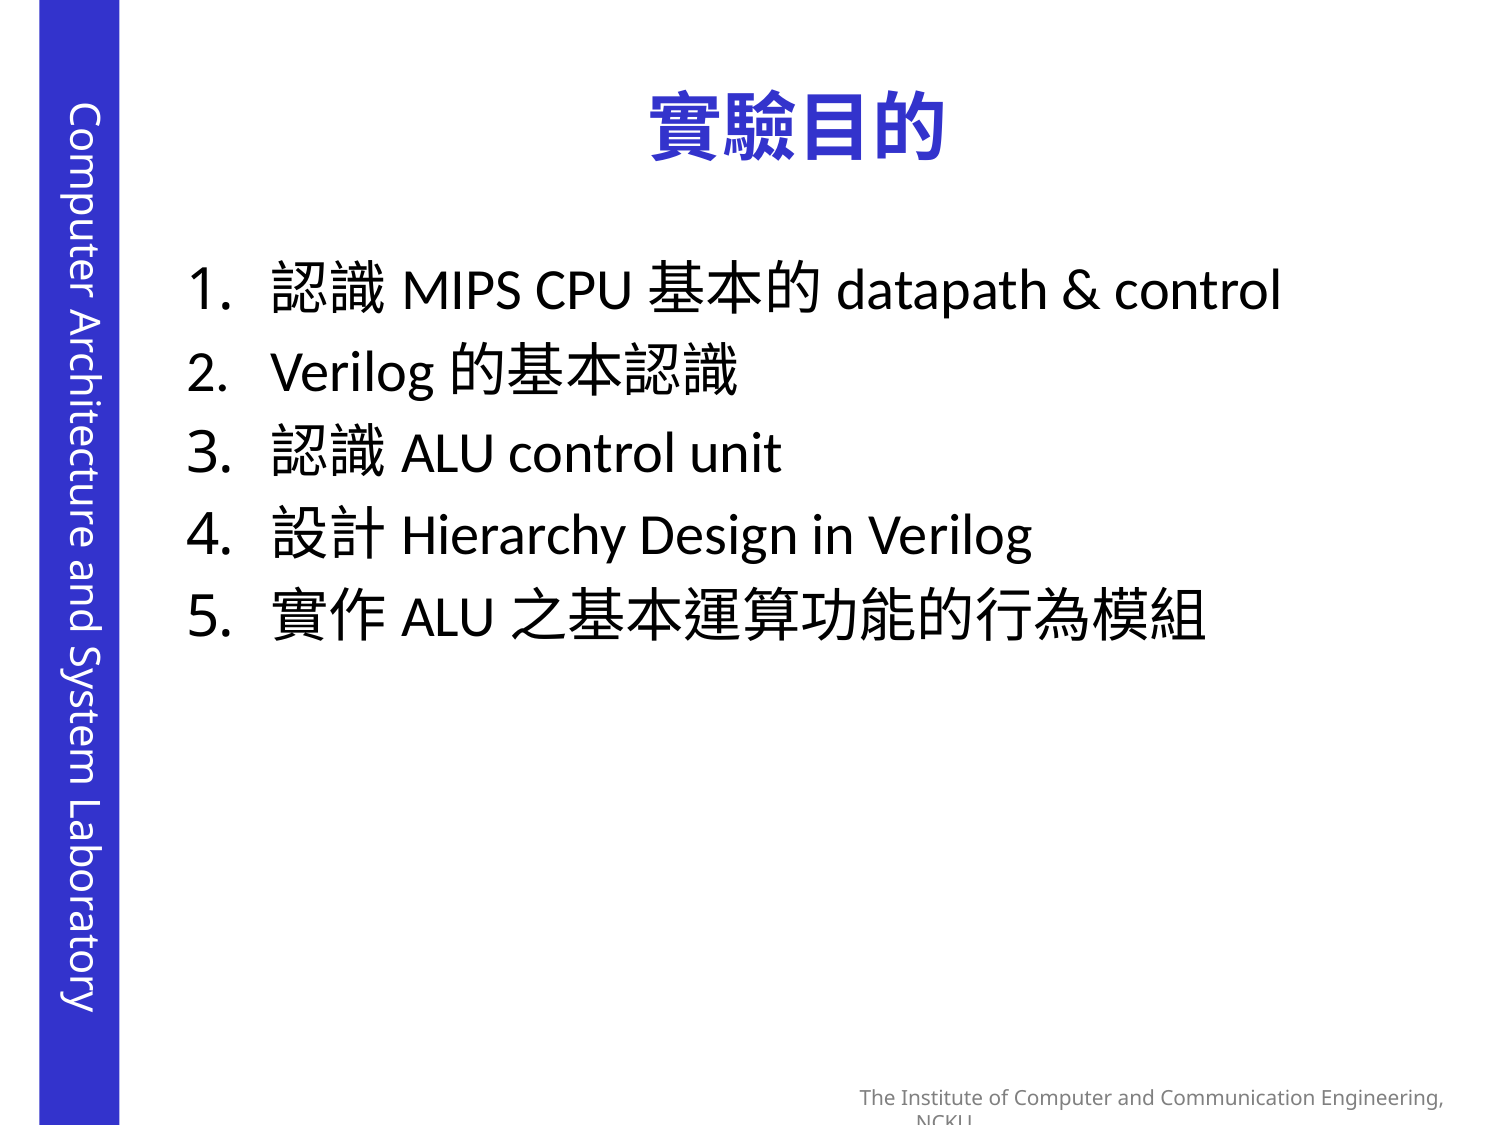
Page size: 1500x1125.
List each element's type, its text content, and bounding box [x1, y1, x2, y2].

title 實驗目的 [135, 30, 1460, 219]
list 認識MIPS CPU基本的datapath & control Verilog的基本認識 認識ALU control unit 設計Hierarchy Design in Verilog 實作ALU之基本運算功能的行為模組 [170, 243, 1388, 1001]
